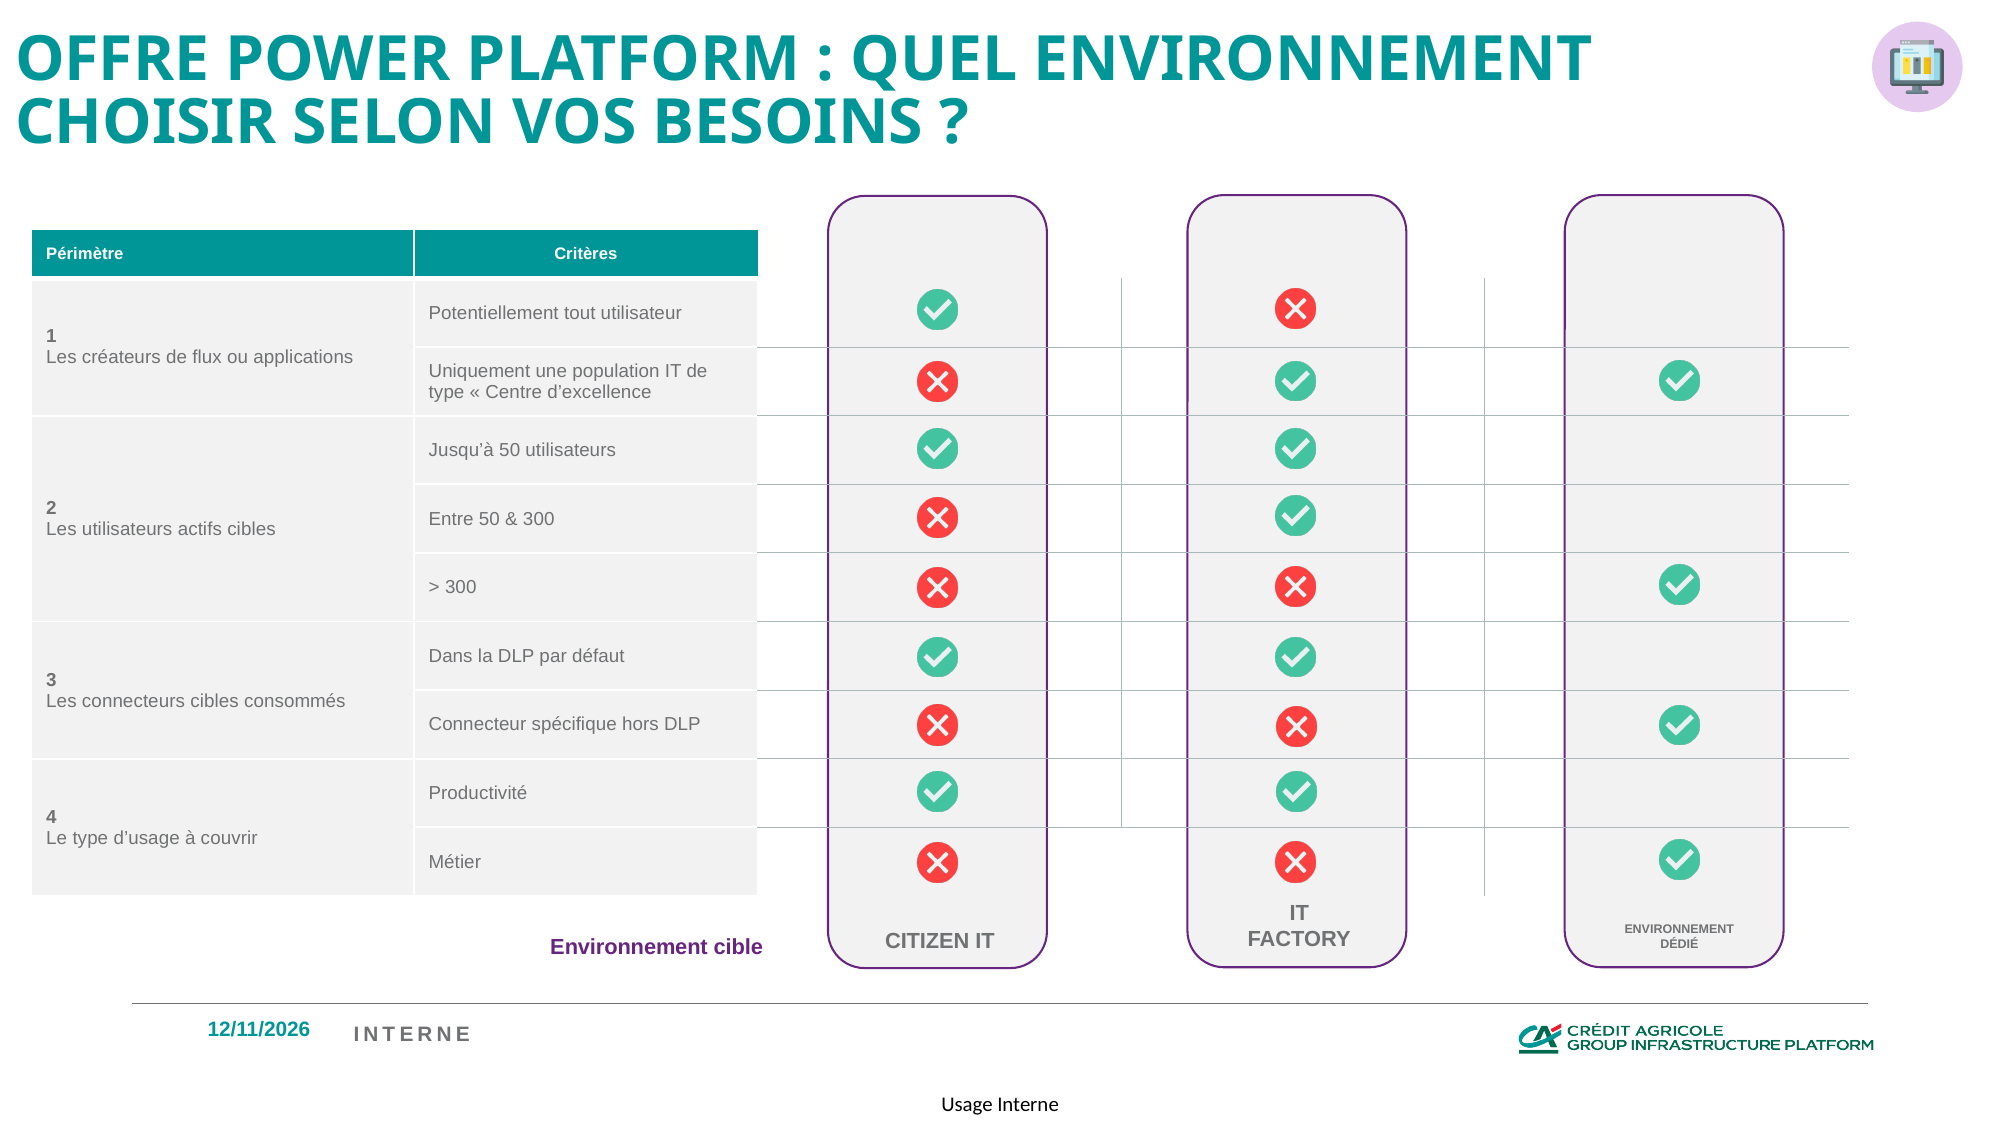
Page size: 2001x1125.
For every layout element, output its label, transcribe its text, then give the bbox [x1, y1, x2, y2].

picture [917, 842, 958, 883]
table_cell [1122, 691, 1484, 758]
table_cell [1485, 759, 1847, 827]
table_cell [1485, 485, 1847, 552]
table_cell 2 Les utilisateurs actifs cibles [32, 417, 413, 621]
table_header [1485, 229, 1848, 278]
table_cell [759, 348, 1121, 415]
picture [1659, 360, 1700, 401]
table_cell [1485, 348, 1847, 415]
text_box CITIZEN IT [861, 919, 1018, 961]
text_box [1563, 194, 1785, 229]
table_cell [1122, 278, 1484, 347]
table_cell Connecteur spécifique hors DLP [415, 691, 757, 758]
table_cell [759, 691, 1121, 758]
text_box [1563, 896, 1785, 969]
picture [1276, 705, 1317, 747]
table_cell Métier [415, 828, 757, 895]
table_cell Dans la DLP par défaut [415, 622, 757, 689]
table_cell [759, 278, 1121, 347]
picture [917, 567, 958, 608]
table_cell [1122, 622, 1484, 690]
text_box [1186, 194, 1408, 229]
table_cell 1 Les créateurs de flux ou applications [32, 281, 413, 415]
picture [1275, 637, 1316, 678]
table_cell [1122, 416, 1484, 484]
text_box [826, 896, 1048, 970]
picture [917, 771, 958, 812]
table_cell [1121, 828, 1484, 896]
picture [1275, 495, 1316, 536]
picture [1275, 288, 1316, 330]
table_cell [759, 416, 1121, 484]
picture [917, 289, 958, 330]
picture [917, 428, 958, 469]
table_cell [759, 828, 1121, 896]
table_cell [1485, 828, 1847, 896]
table_cell 4 Le type d’usage à couvrir [32, 760, 413, 895]
picture [1275, 428, 1316, 469]
table_cell [759, 759, 1121, 827]
table_header [1121, 229, 1485, 278]
picture [917, 361, 958, 402]
picture [1659, 705, 1700, 746]
picture [1275, 841, 1316, 883]
text_box Environnement cible [535, 925, 864, 967]
table_cell [1485, 416, 1847, 484]
table_cell 3 Les connecteurs cibles consommés [32, 622, 413, 758]
picture [917, 637, 958, 678]
text_box [1872, 21, 1963, 113]
table_cell Potentiellement tout utilisateur [415, 281, 757, 346]
table_cell [759, 553, 1121, 621]
table_cell [759, 485, 1121, 552]
table_cell Jusqu’à 50 utilisateurs [415, 417, 757, 483]
picture [1491, 998, 1901, 1081]
picture [917, 497, 958, 538]
table_cell [1122, 485, 1484, 552]
picture [1890, 40, 1944, 94]
table_header [758, 229, 1121, 278]
title OFFRE POWER PLATFORM : QUEL ENVIRONNEMENT CHOISIR SELON VOS BESOINS ? [0, 21, 1795, 151]
table_header Périmètre [32, 230, 413, 276]
table_cell [1485, 622, 1847, 690]
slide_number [189, 1007, 326, 1049]
table_cell Uniquement une population IT de type « Centre d’excellence [415, 348, 757, 415]
picture [1275, 566, 1316, 607]
table_cell [1485, 691, 1847, 758]
picture [1276, 771, 1317, 812]
text_box [827, 194, 1048, 229]
table_header Critères [415, 230, 758, 276]
picture [917, 704, 958, 746]
table_cell [759, 622, 1121, 690]
table_cell [1485, 553, 1847, 621]
table_cell Entre 50 & 300 [415, 485, 757, 552]
table_cell > 300 [415, 554, 757, 621]
table_cell [1122, 348, 1484, 415]
text_box [1186, 896, 1408, 969]
picture [1659, 839, 1700, 880]
table_cell [1122, 553, 1484, 621]
table_cell Productivité [415, 760, 757, 826]
picture [1275, 361, 1316, 402]
text_box ENVIRONNEMENT DÉDIÉ [1601, 913, 1758, 959]
table_cell [1122, 759, 1484, 827]
picture [1659, 564, 1700, 605]
text_box IT FACTORY [1221, 896, 1378, 958]
table_cell [1485, 278, 1847, 347]
